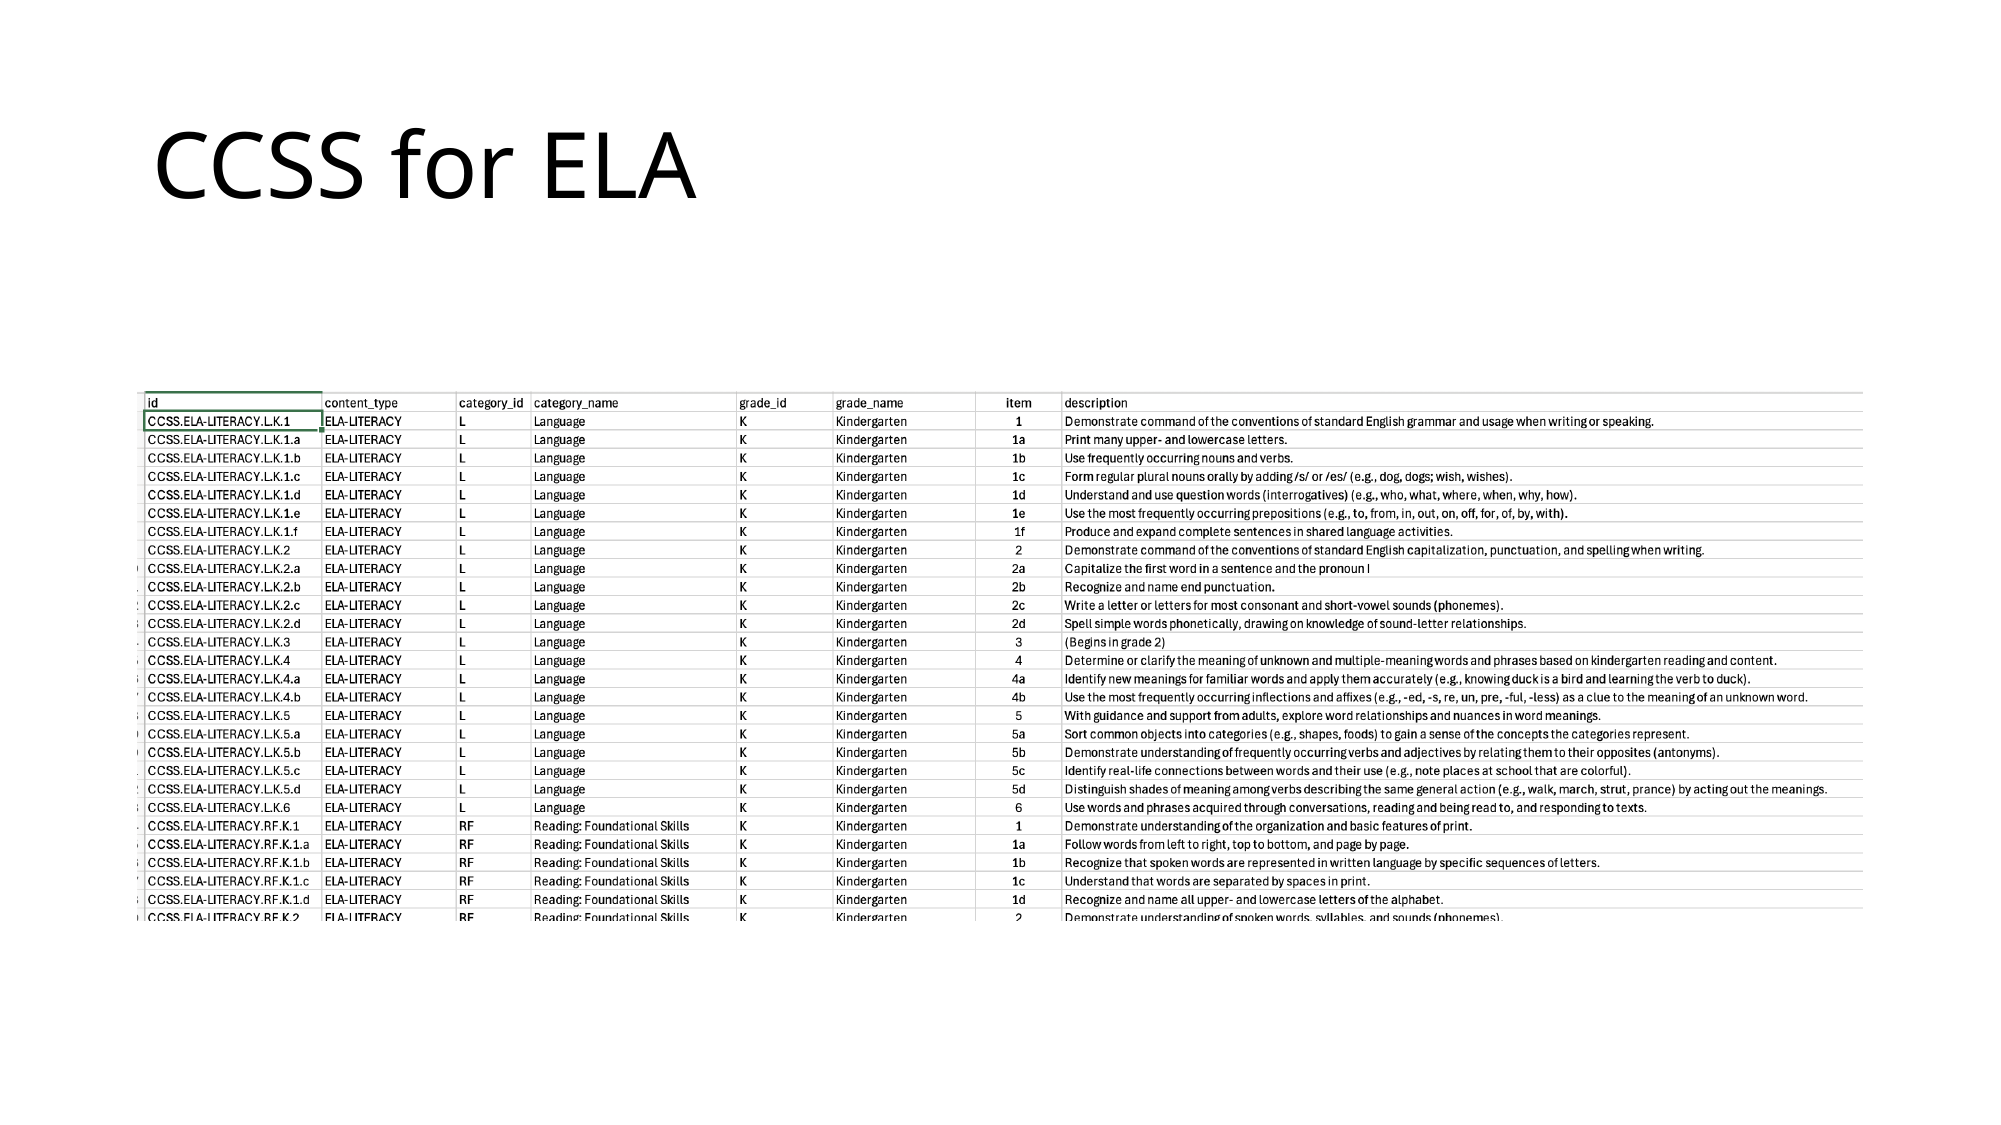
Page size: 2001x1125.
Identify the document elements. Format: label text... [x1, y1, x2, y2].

title CCSS for ELA [137, 59, 1863, 278]
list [136, 391, 1863, 922]
